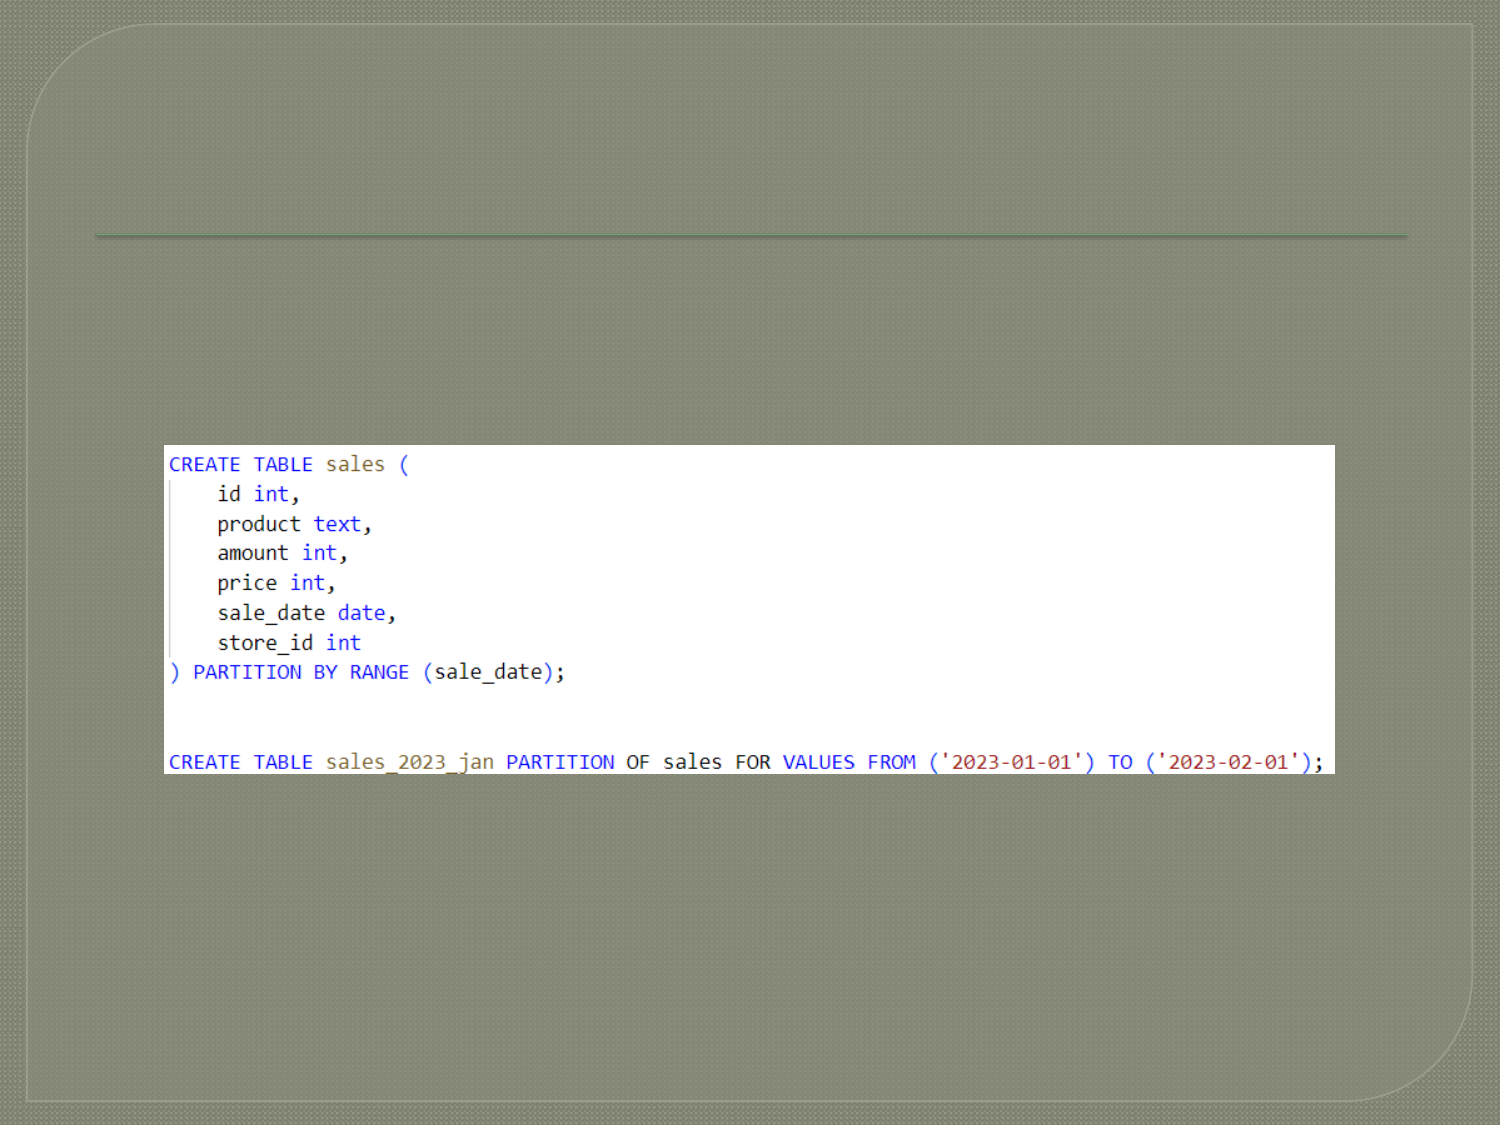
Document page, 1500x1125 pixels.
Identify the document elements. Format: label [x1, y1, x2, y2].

list [163, 445, 1335, 775]
